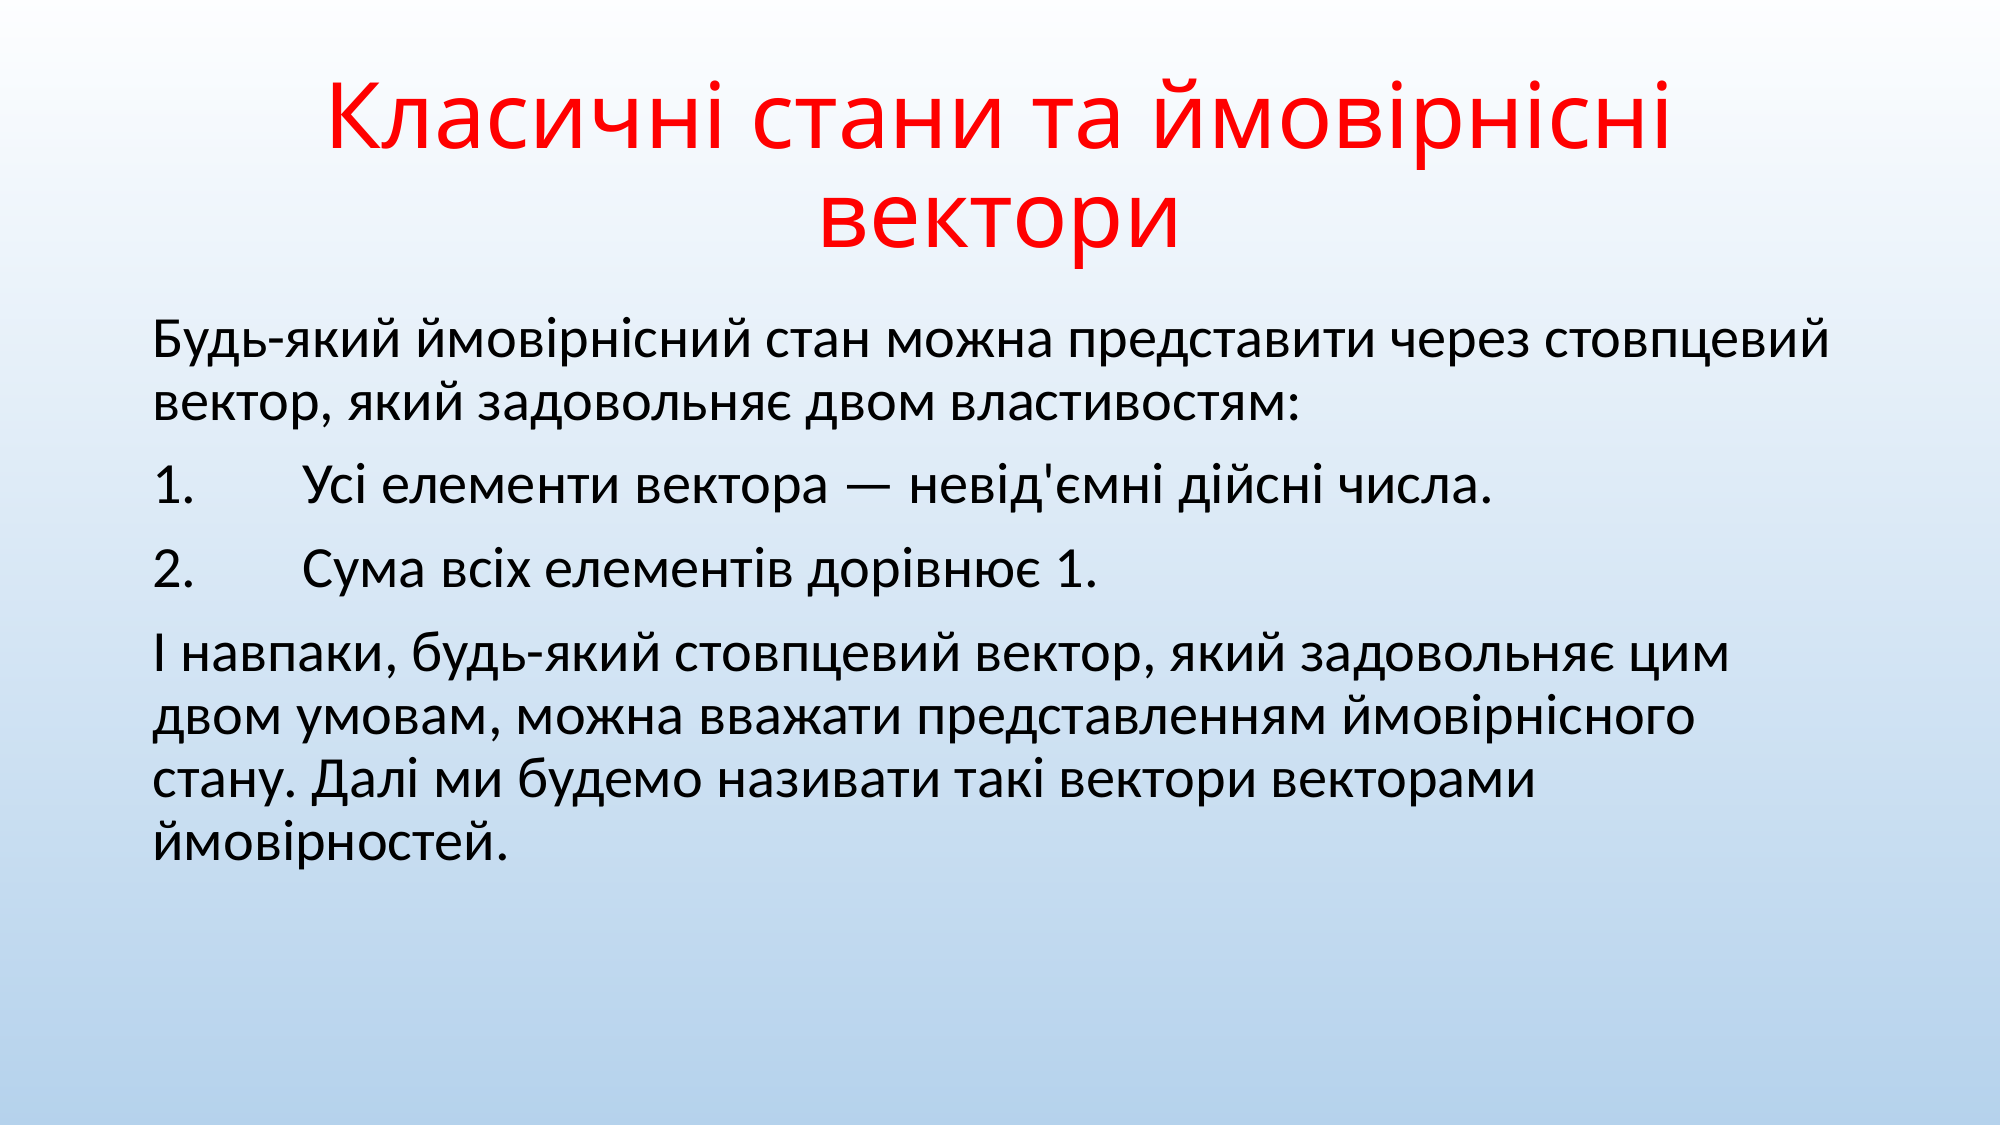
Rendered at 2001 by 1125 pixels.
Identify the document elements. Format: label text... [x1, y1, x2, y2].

title Класичні стани та ймовірнісні вектори [137, 59, 1863, 278]
list Будь-який ймовірнісний стан можна представити через стовпцевий вектор, який задовольняє двом властивостям: 1. Усі елементи вектора — невід'ємні дійсні числа. 2. Сума всіх елементів дорівнює 1. І навпаки, будь-який стовпцевий вектор, який задовольняє цим двом умовам, можна вважати представленням ймовірнісного стану. Далі ми будемо називати такі вектори векторами ймовірностей. [137, 299, 1863, 1014]
